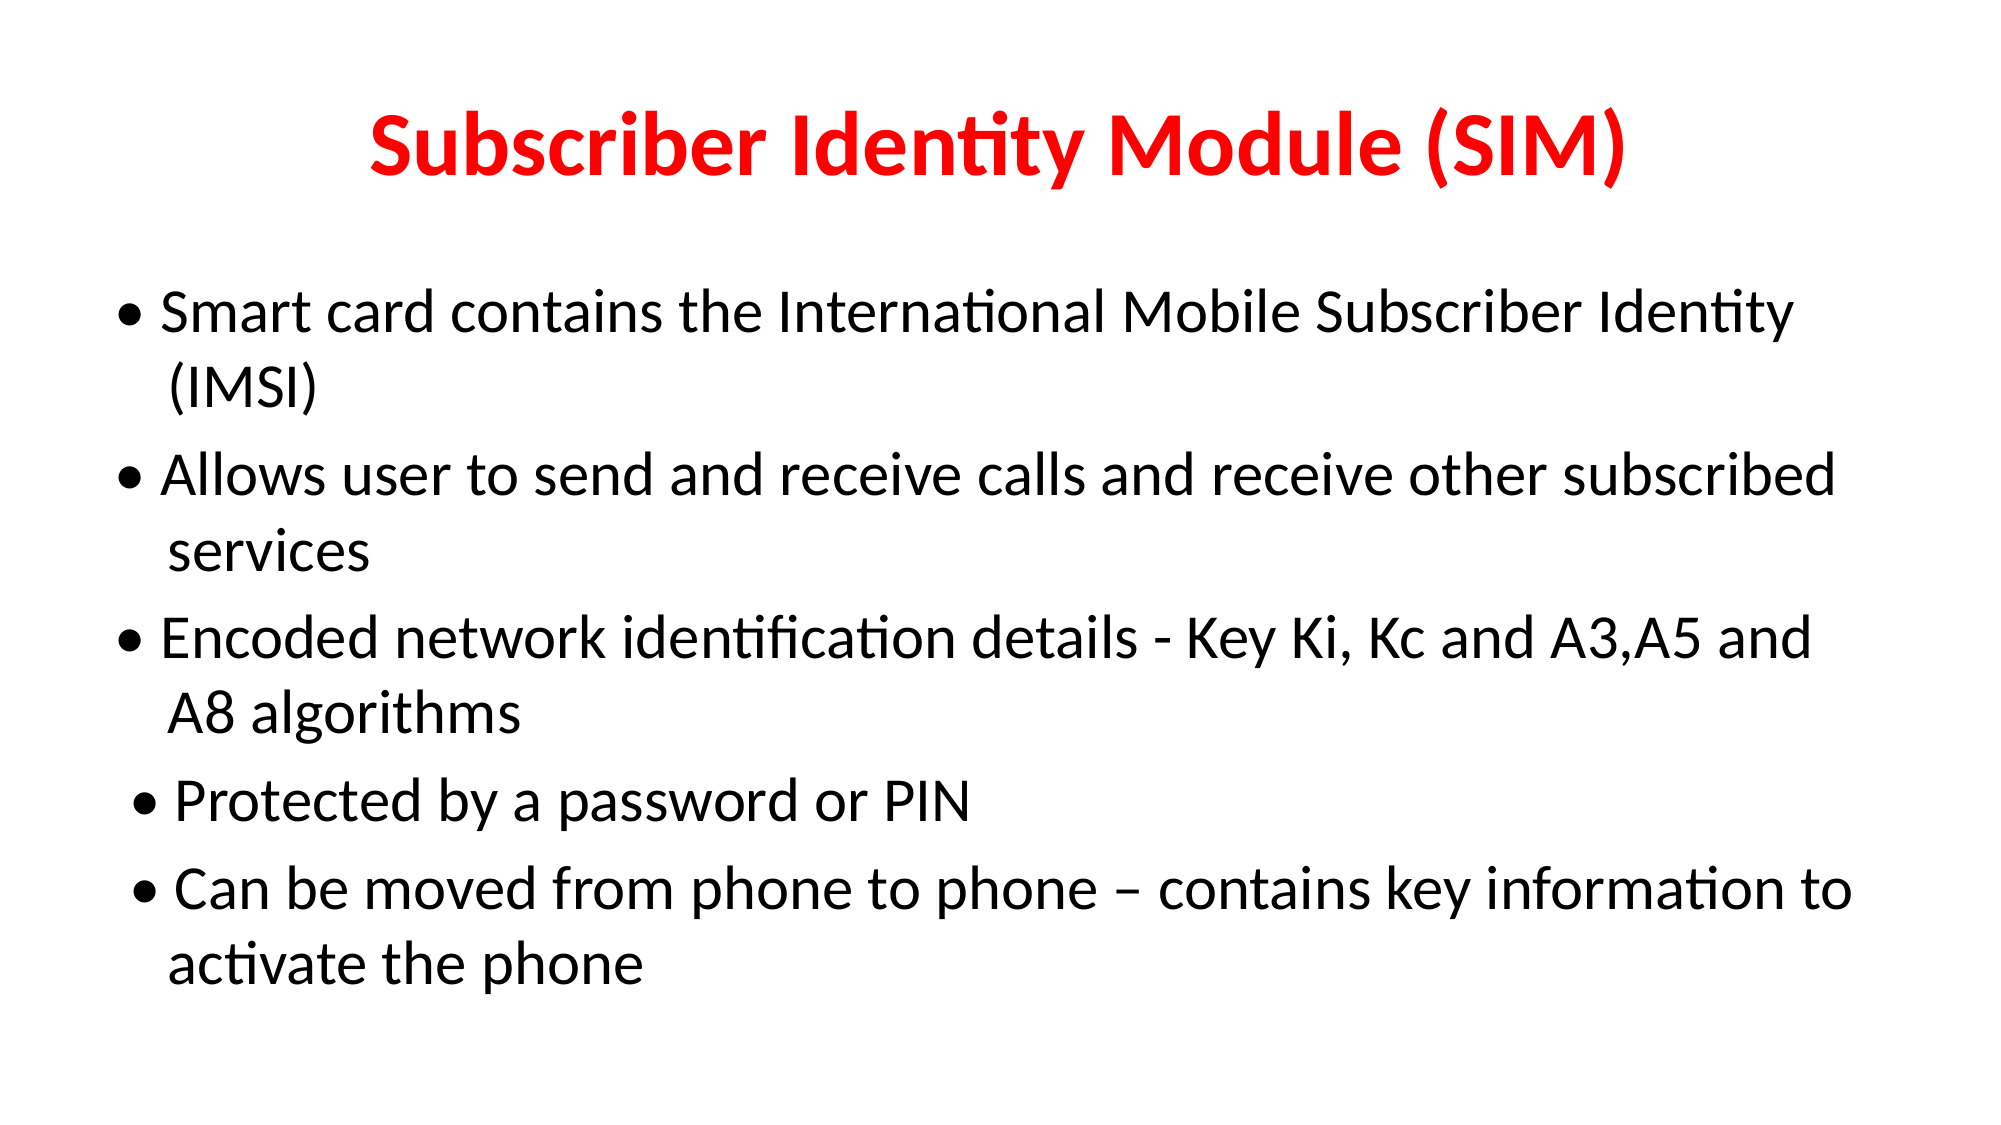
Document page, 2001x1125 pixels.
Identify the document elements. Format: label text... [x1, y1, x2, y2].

list • Smart card contains the International Mobile Subscriber Identity (IMSI) • Allows user to send and receive calls and receive other subscribed services • Encoded network identification details - Key Ki, Kc and A3,A5 and A8 algorithms • Protected by a password or PIN • Can be moved from phone to phone – contains key information to activate the phone [99, 262, 1900, 1005]
title Subscriber Identity Module (SIM) [99, 45, 1900, 233]
